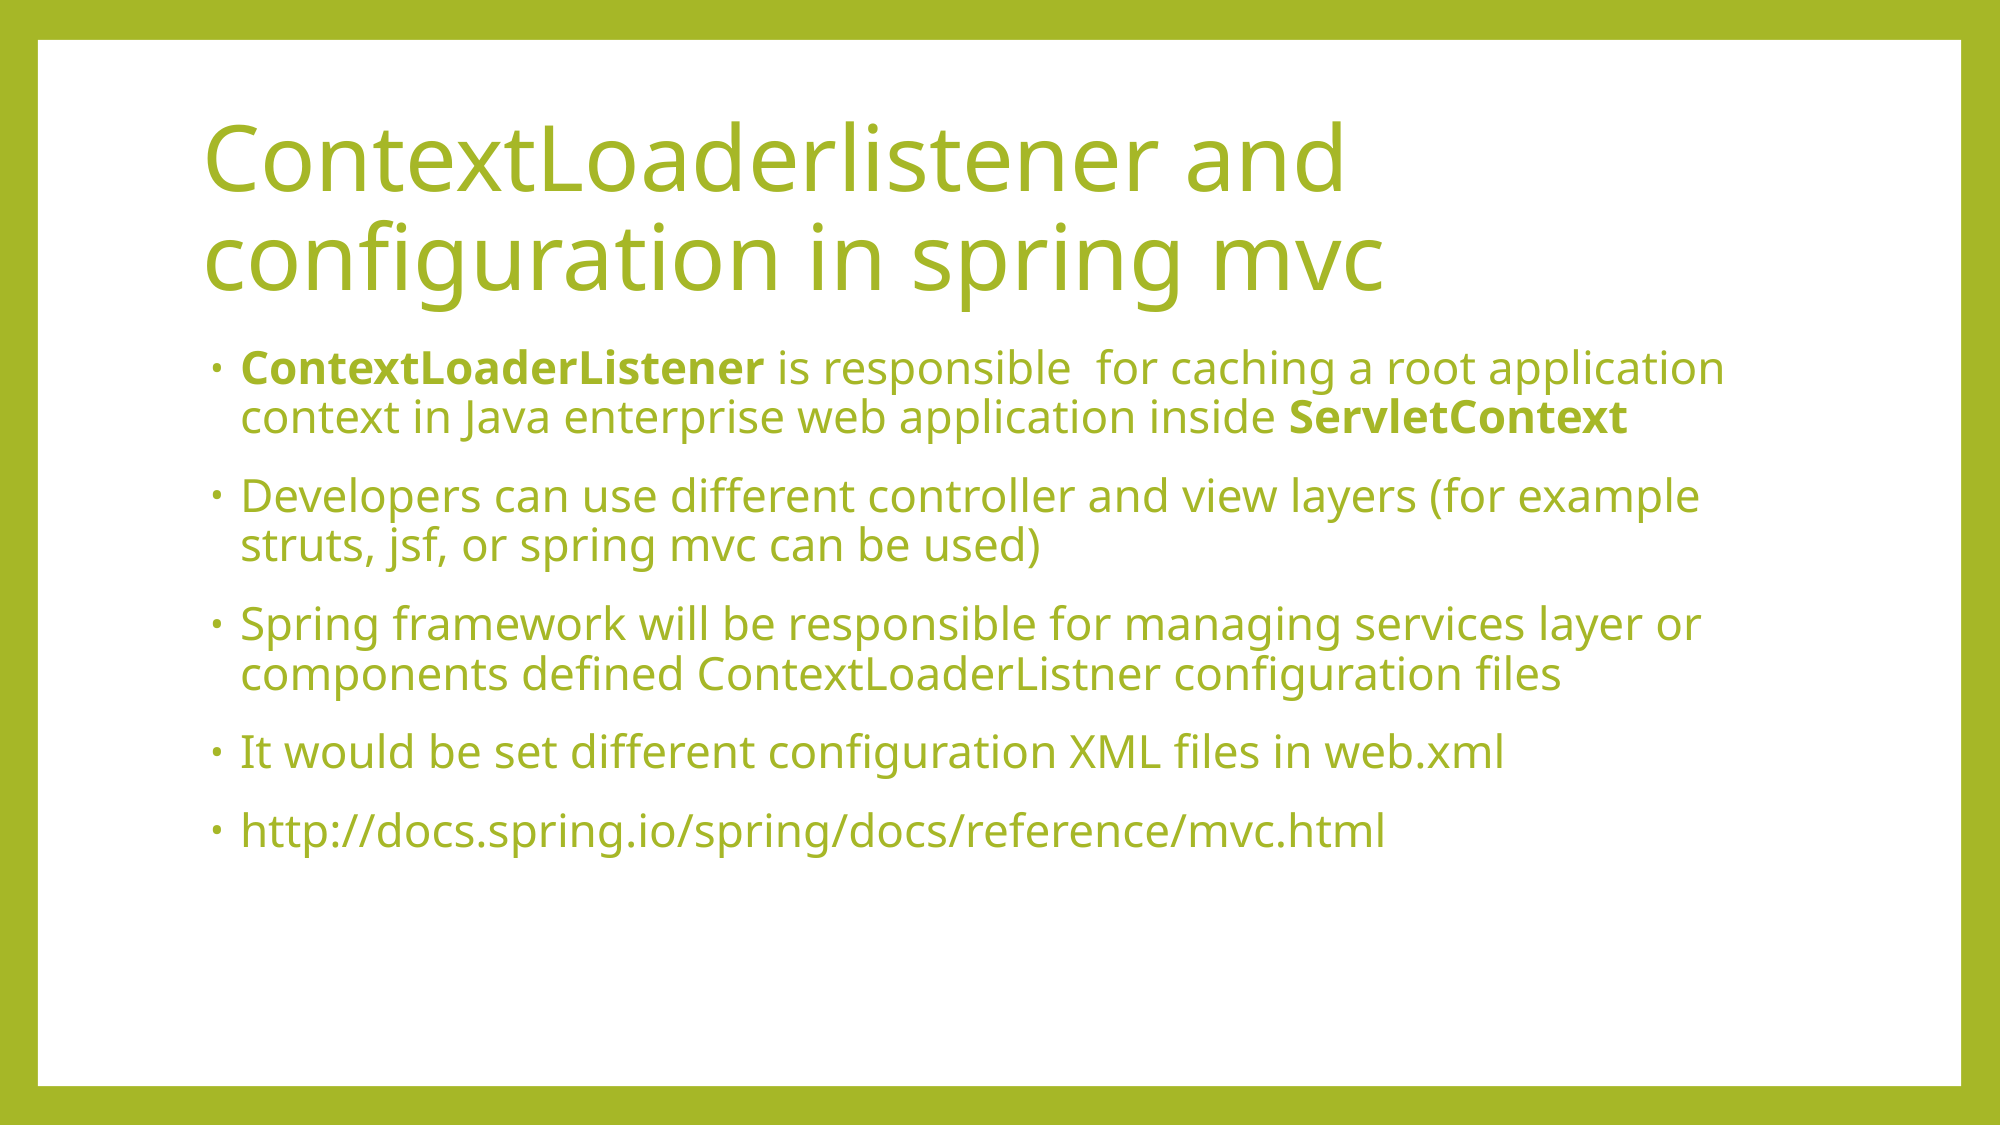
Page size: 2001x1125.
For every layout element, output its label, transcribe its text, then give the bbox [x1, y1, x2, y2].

title ContextLoaderlistener and configuration in spring mvc [187, 99, 1808, 323]
list ContextLoaderListener is responsible for caching a root application context in Java enterprise web application inside ServletContext Developers can use different controller and view layers (for example struts, jsf, or spring mvc can be used) Spring framework will be responsible for managing services layer or components defined ContextLoaderListner configuration files It would be set different configuration XML files in web.xml http://docs.spring.io/spring/docs/reference/mvc.html [187, 337, 1808, 1000]
